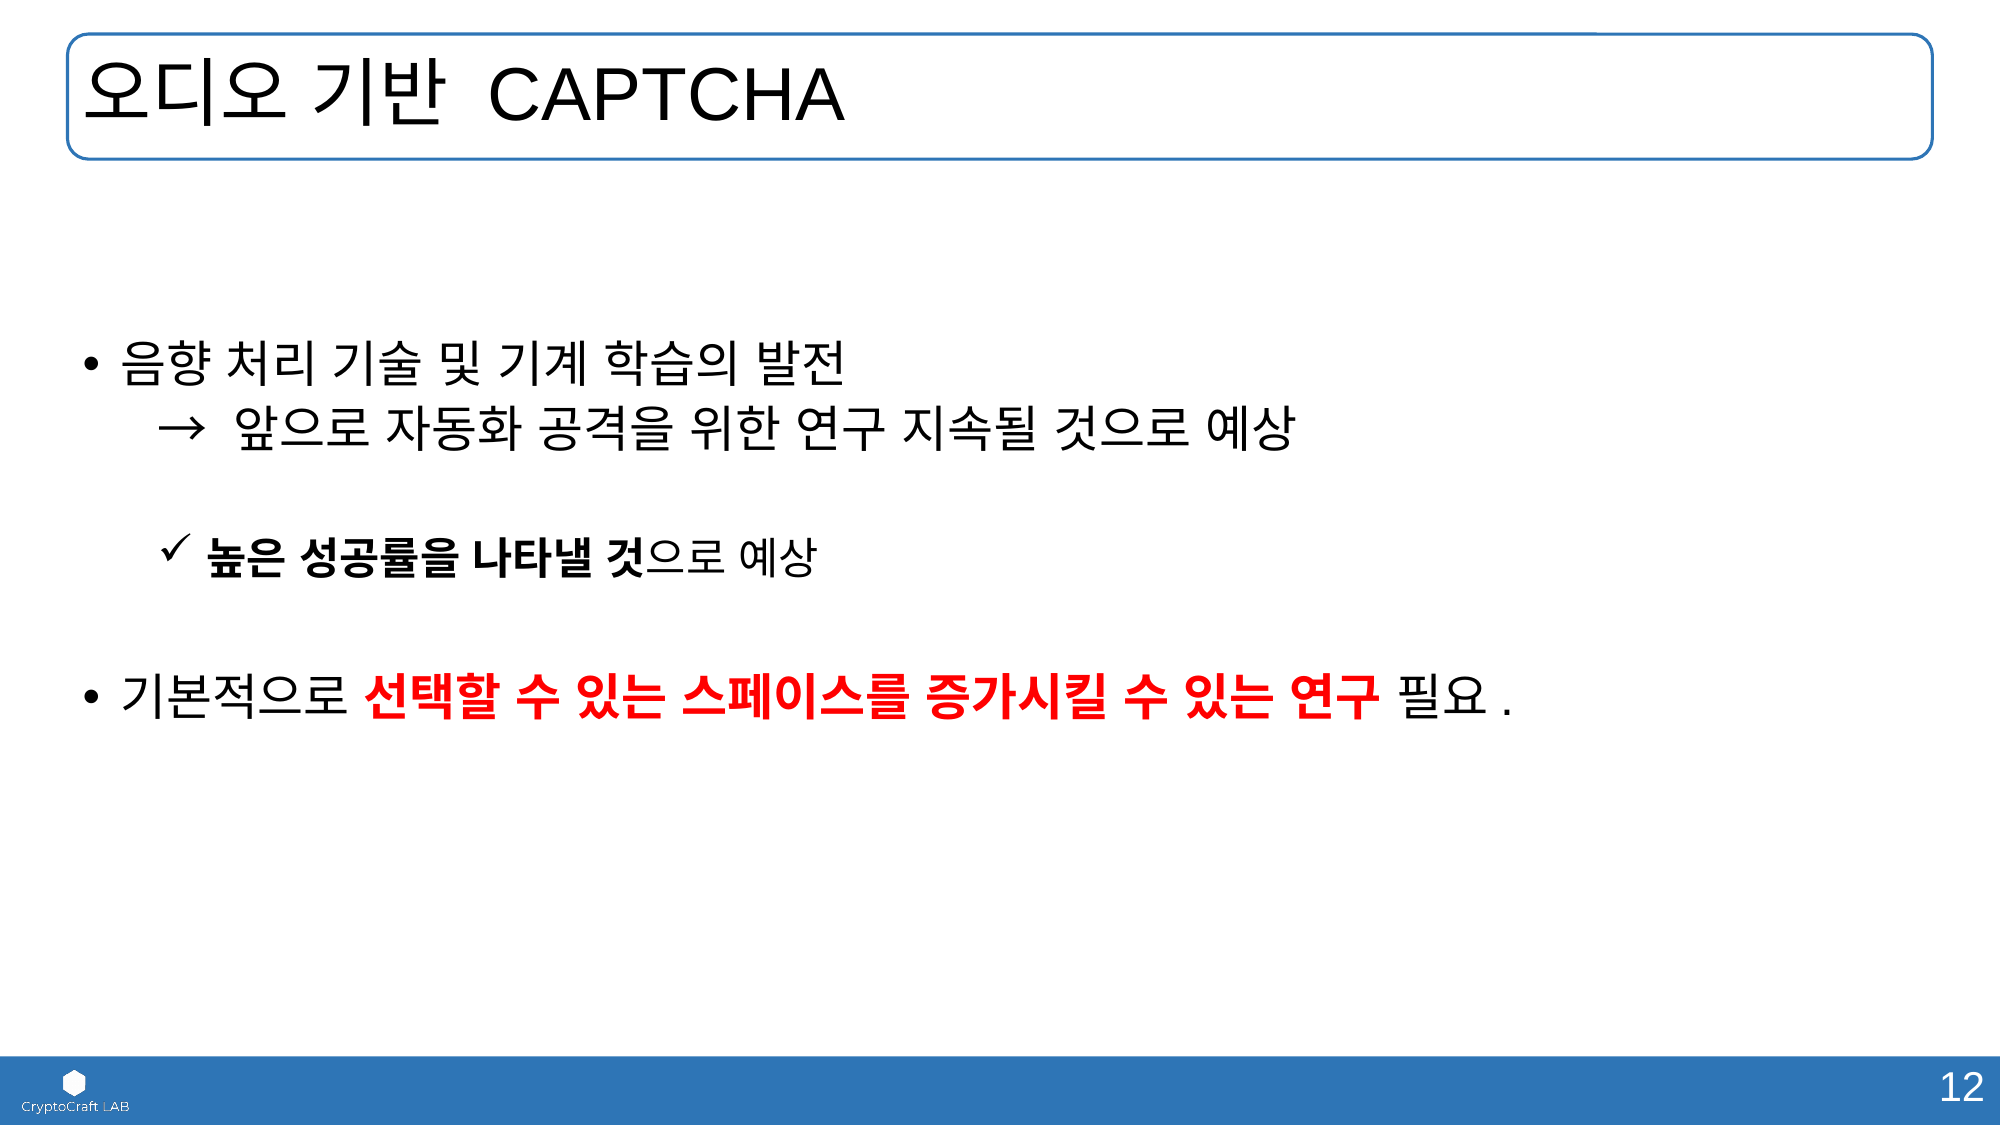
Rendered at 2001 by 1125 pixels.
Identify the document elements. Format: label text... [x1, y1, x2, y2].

picture [13, 1061, 138, 1123]
title 오디오 기반 CAPTCHA [67, 34, 1933, 160]
list 음향 처리 기술 및 기계 학습의 발전 → 앞으로 자동화 공격을 위한 연구 지속될 것으로 예상 높은 성공률을 나타낼 것으로 예상 기본적으로 선택할 수 있는 스페이스를 증가시킬 수 있는 연구 필요. [67, 190, 1933, 1021]
